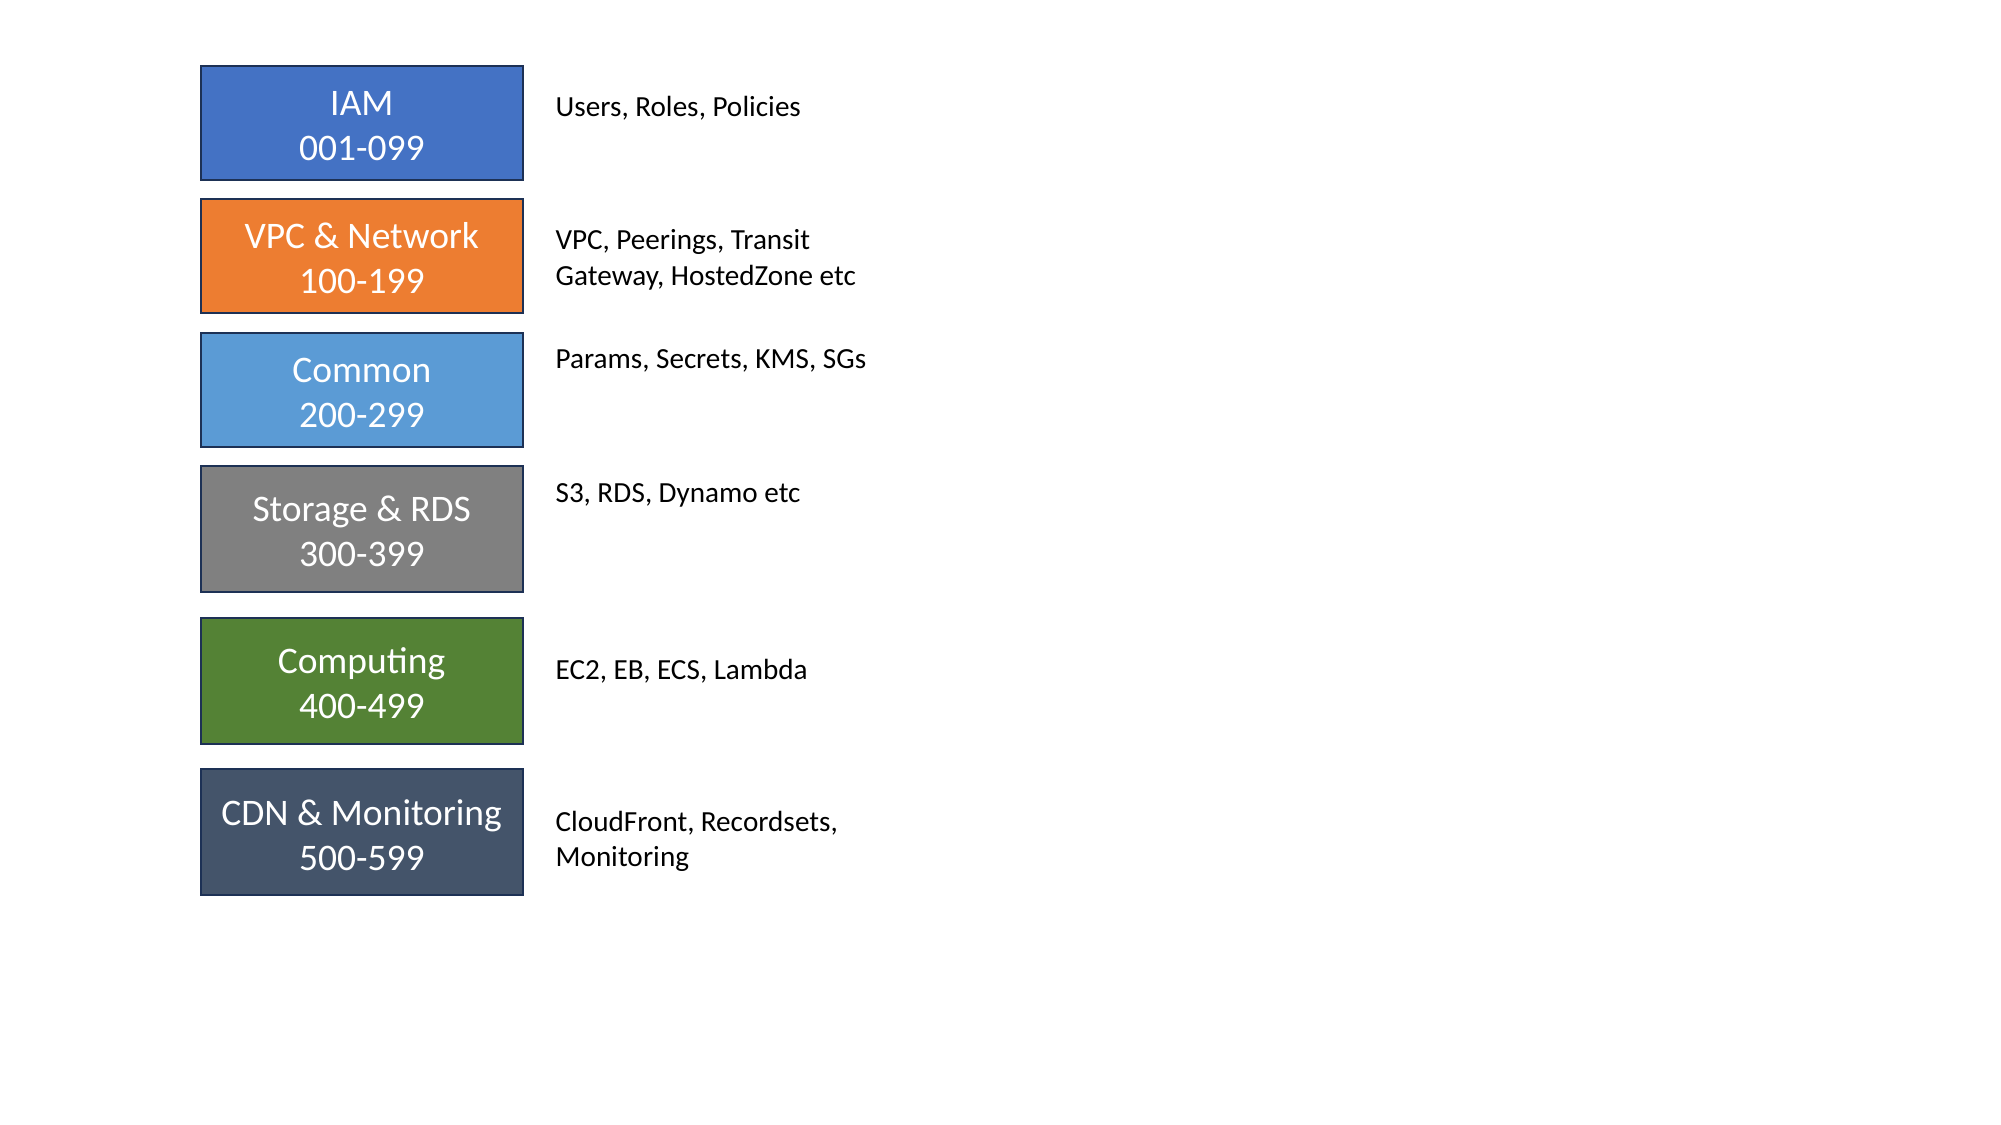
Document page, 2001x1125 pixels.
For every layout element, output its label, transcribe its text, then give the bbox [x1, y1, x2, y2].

text_box EC2, EB, ECS, Lambda [540, 643, 925, 693]
text_box Computing 400-499 [200, 617, 524, 745]
text_box S3, RDS, Dynamo etc [540, 466, 925, 517]
text_box CloudFront, Recordsets, Monitoring [540, 794, 925, 880]
text_box CDN & Monitoring 500-599 [200, 768, 524, 896]
text_box VPC & Network 100-199 [200, 198, 524, 314]
text_box Storage & RDS 300-399 [200, 465, 524, 593]
text_box Common 200-299 [200, 332, 524, 448]
text_box VPC, Peerings, Transit Gateway, HostedZone etc [540, 213, 925, 299]
text_box Users, Roles, Policies [540, 80, 925, 130]
text_box IAM 001-099 [200, 65, 524, 181]
text_box Params, Secrets, KMS, SGs [540, 331, 925, 382]
